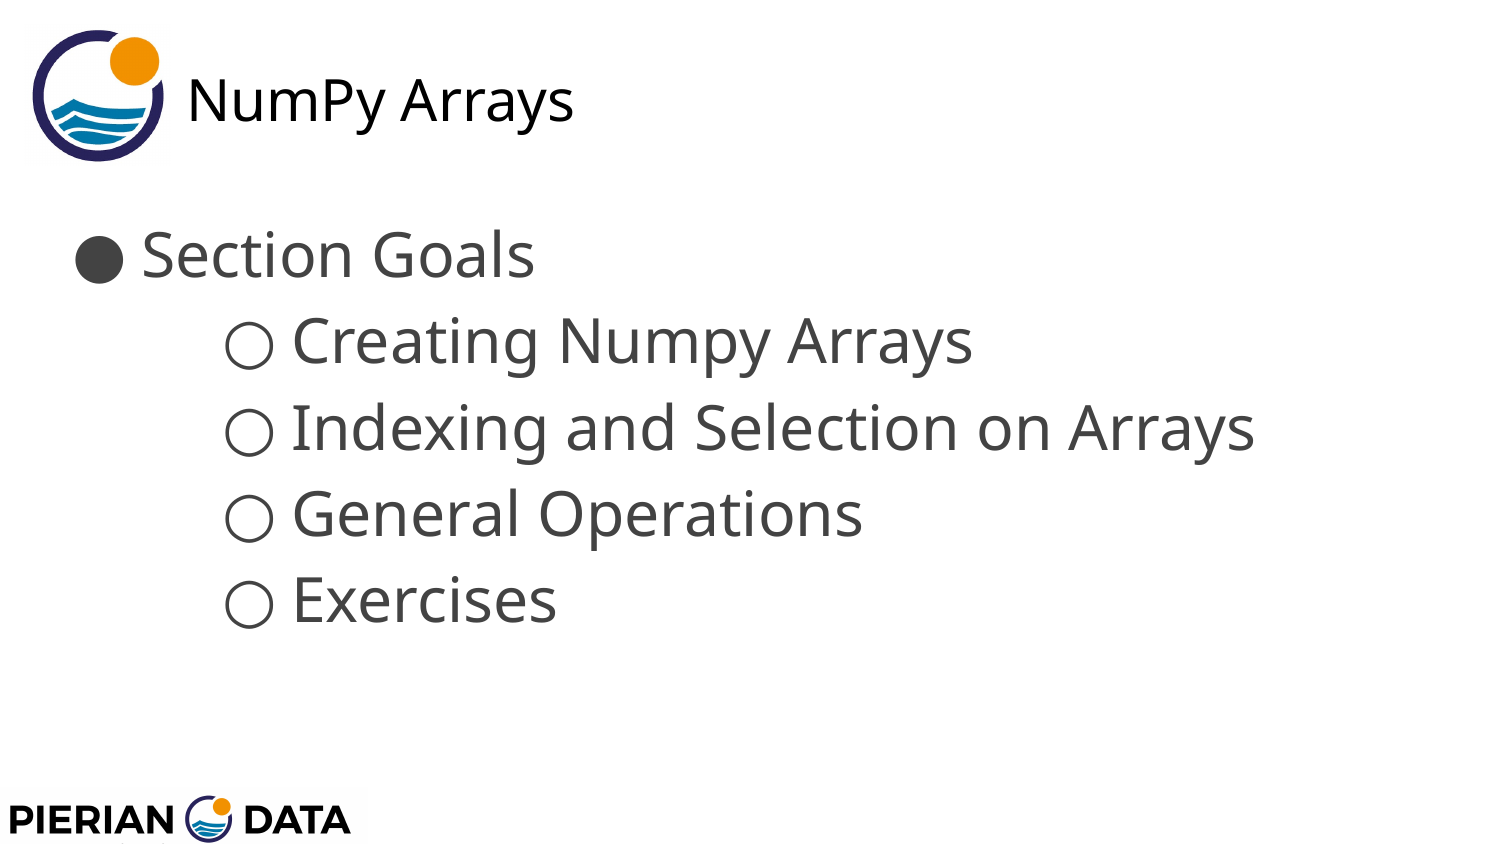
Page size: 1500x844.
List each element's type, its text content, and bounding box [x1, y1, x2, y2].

picture [24, 24, 172, 167]
list Section Goals Creating Numpy Arrays Indexing and Selection on Arrays General Operations Exercises [51, 189, 1449, 750]
title NumPy Arrays [176, 48, 1449, 143]
picture [0, 787, 368, 844]
